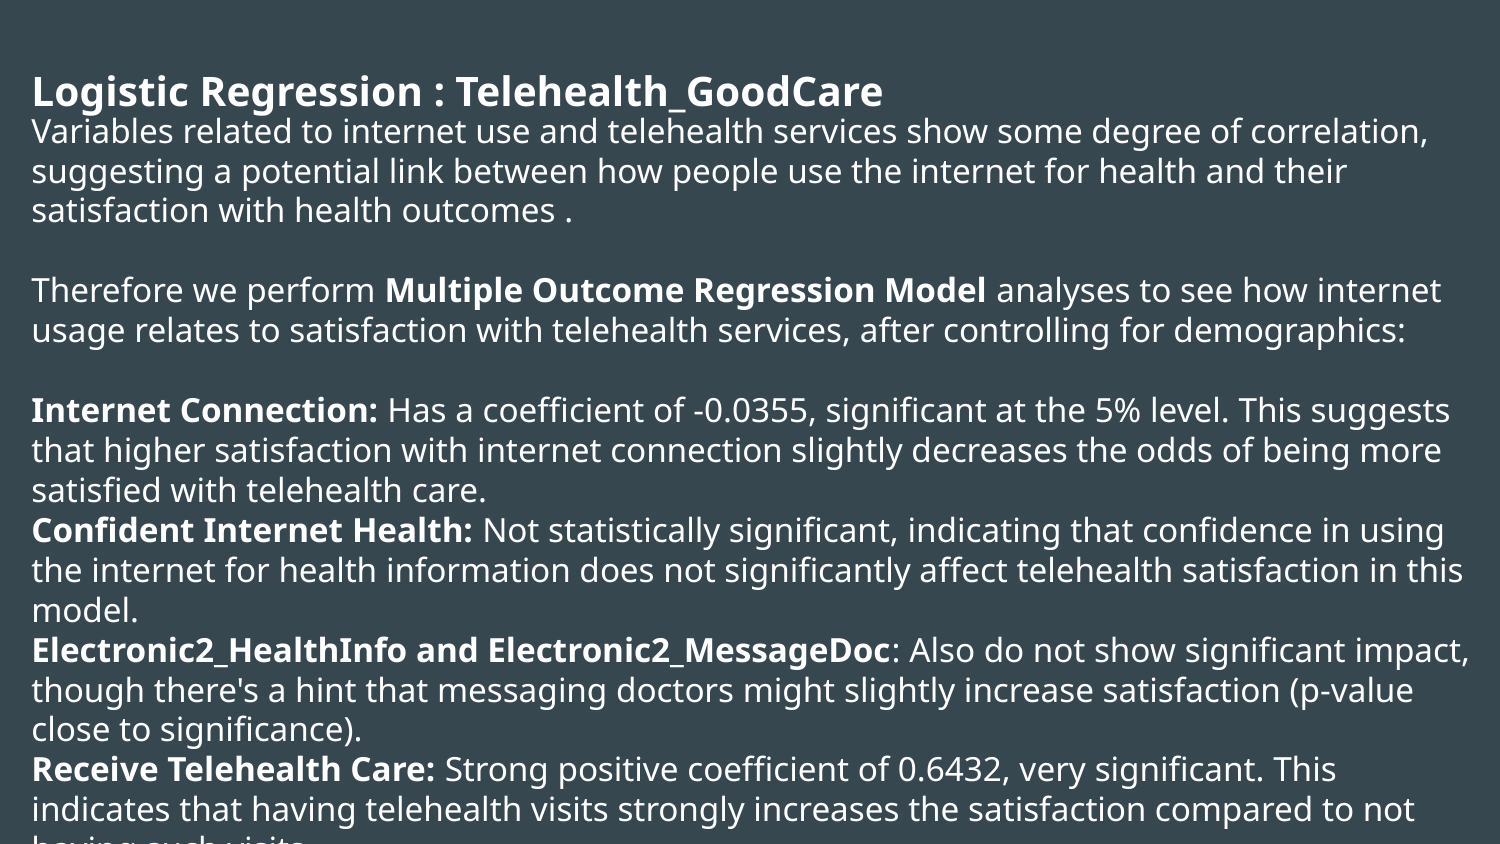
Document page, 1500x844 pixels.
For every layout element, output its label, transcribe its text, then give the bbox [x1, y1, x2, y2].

text_box Variables related to internet use and telehealth services show some degree of correlation, suggesting a potential link between how people use the internet for health and their satisfaction with health outcomes . Therefore we perform Multiple Outcome Regression Model analyses to see how internet usage relates to satisfaction with telehealth services, after controlling for demographics: Internet Connection: Has a coefficient of -0.0355, significant at the 5% level. This suggests that higher satisfaction with internet connection slightly decreases the odds of being more satisfied with telehealth care. Confident Internet Health: Not statistically significant, indicating that confidence in using the internet for health information does not significantly affect telehealth satisfaction in this model. Electronic2_HealthInfo and Electronic2_MessageDoc: Also do not show significant impact, though there's a hint that messaging doctors might slightly increase satisfaction (p-value close to significance). Receive Telehealth Care: Strong positive coefficient of 0.6432, very significant. This indicates that having telehealth visits strongly increases the satisfaction compared to not having such visits. Demographics (Age, Education, Race, Income): Mostly non-significant, suggesting that the impact of internet usage on telehealth satisfaction is somewhat consistent across different demographic groups. [16, 94, 1487, 844]
text_box Logistic Regression : Telehealth_GoodCare [16, 22, 1459, 95]
